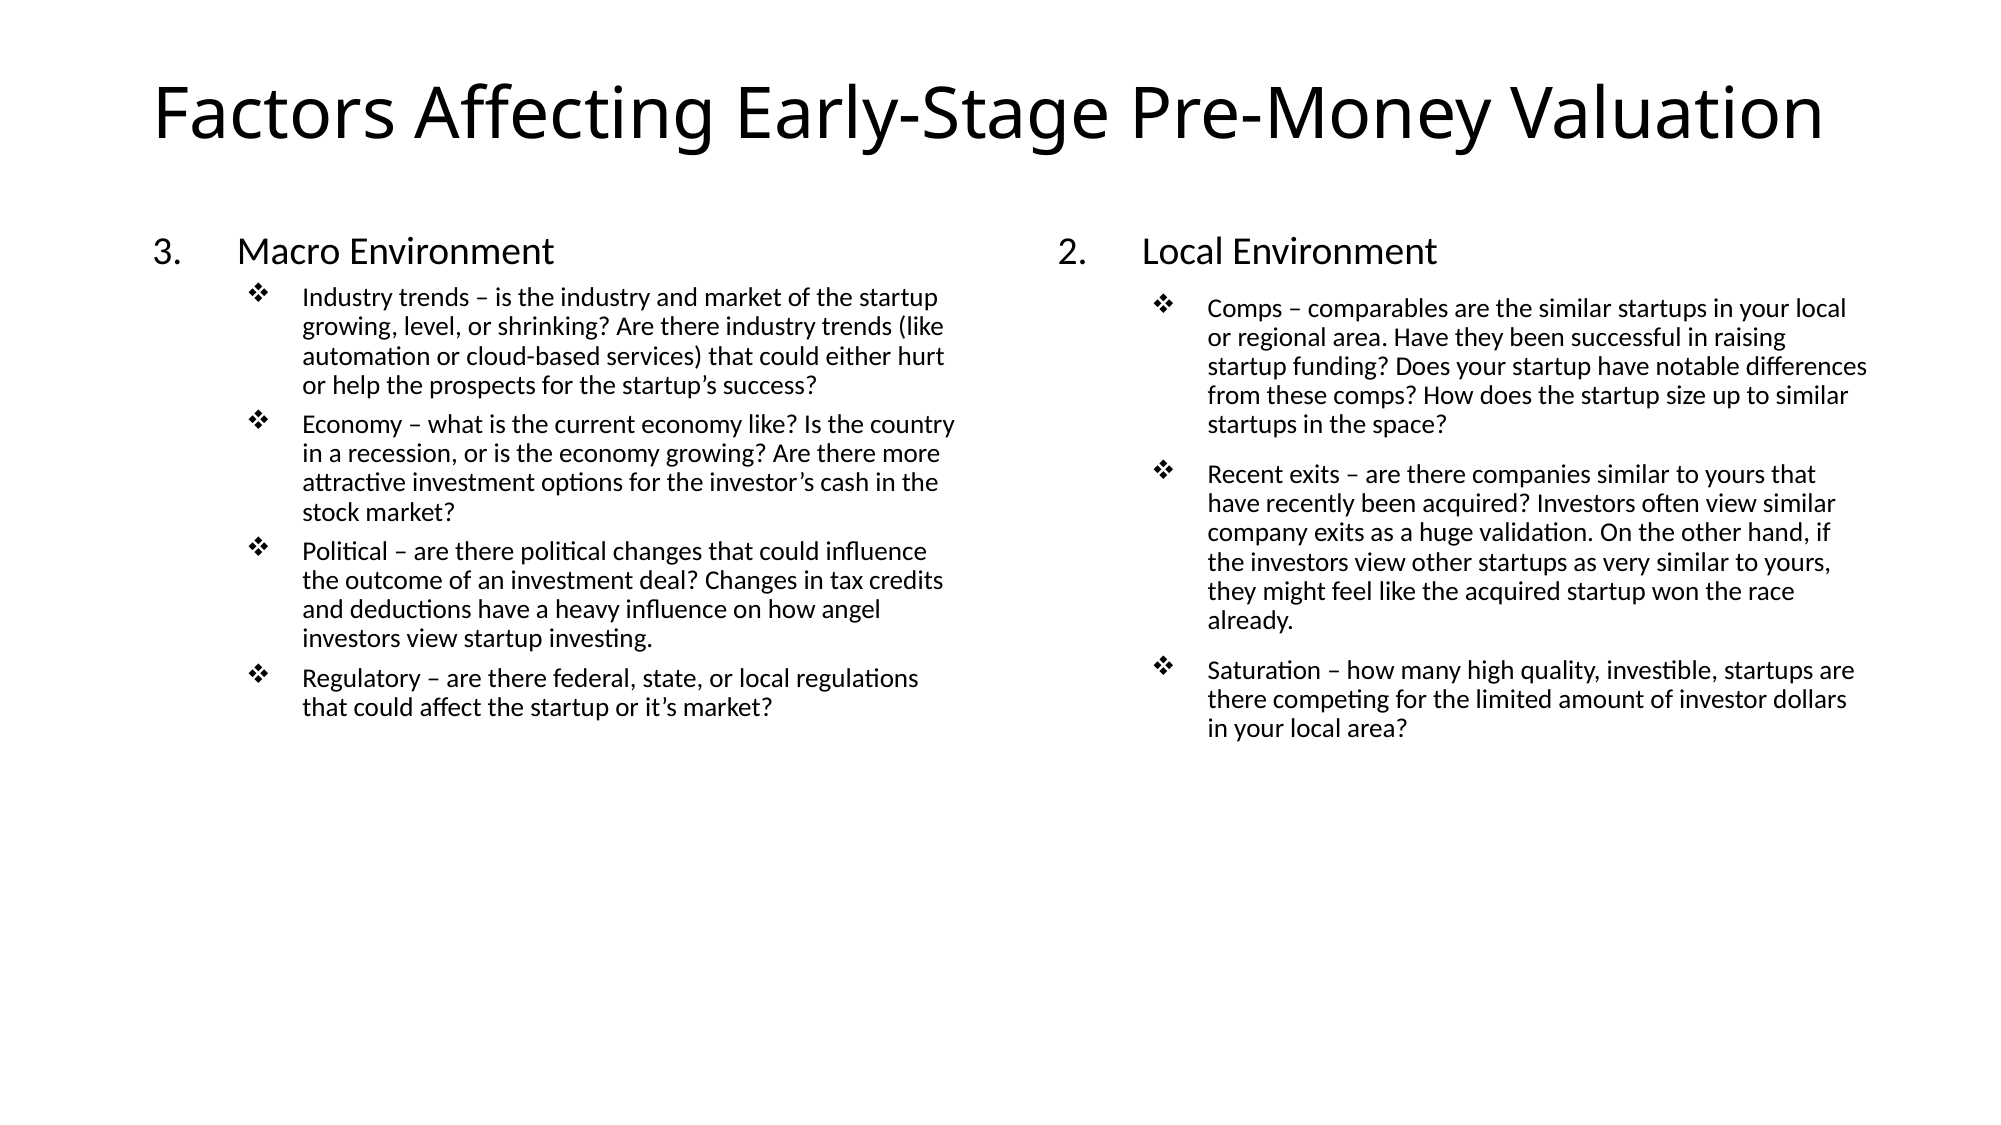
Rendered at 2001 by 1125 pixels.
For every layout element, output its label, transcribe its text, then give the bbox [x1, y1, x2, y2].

text_box Local Environment Comps – comparables are the similar startups in your local or regional area. Have they been successful in raising startup funding? Does your startup have notable differences from these comps? How does the startup size up to similar startups in the space? Recent exits – are there companies similar to yours that have recently been acquired? Investors often view similar company exits as a huge validation. On the other hand, if the investors view other startups as very similar to yours, they might feel like the acquired startup won the race already. Saturation – how many high quality, investible, startups are there competing for the limited amount of investor dollars in your local area? [1042, 223, 1885, 1045]
list Macro Environment Industry trends – is the industry and market of the startup growing, level, or shrinking? Are there industry trends (like automation or cloud-based services) that could either hurt or help the prospects for the startup’s success? Economy – what is the current economy like? Is the country in a recession, or is the economy growing? Are there more attractive investment options for the investor’s cash in the stock market? Political – are there political changes that could influence the outcome of an investment deal? Changes in tax credits and deductions have a heavy influence on how angel investors view startup investing. Regulatory – are there federal, state, or local regulations that could affect the startup or it’s market? [137, 223, 980, 1045]
title Factors Affecting Early-Stage Pre-Money Valuation [137, 59, 1863, 171]
